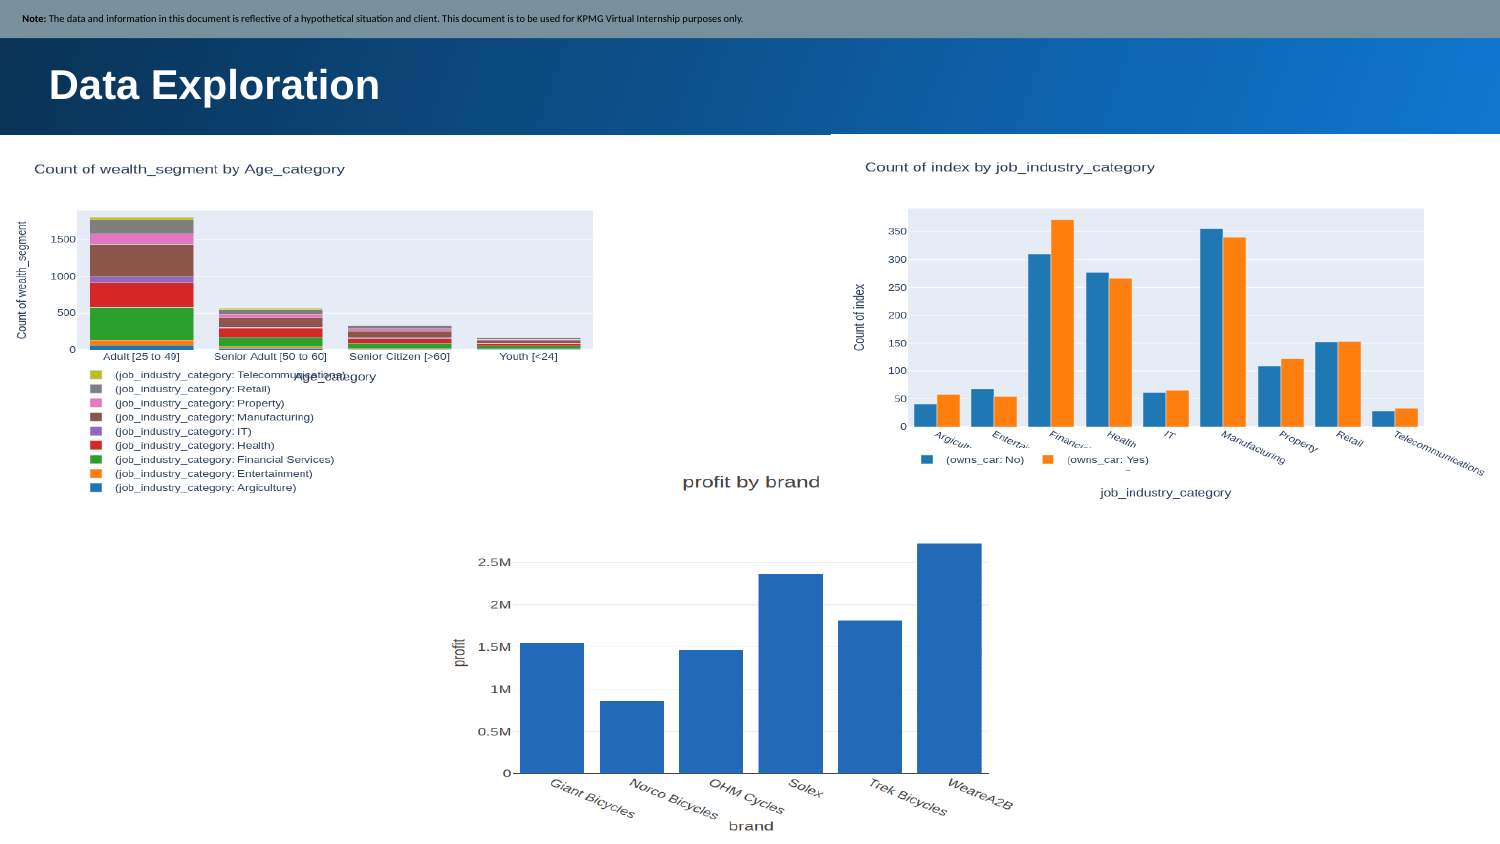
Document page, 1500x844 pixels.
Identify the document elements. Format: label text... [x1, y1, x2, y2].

text_box Note: The data and information in this document is reflective of a hypothetical situation and client. This document is to be used for KPMG Virtual Internship purposes only. [0, 0, 1500, 39]
text_box [0, 39, 1500, 135]
text_box Data Exploration [33, 43, 1439, 124]
picture [0, 134, 1500, 839]
